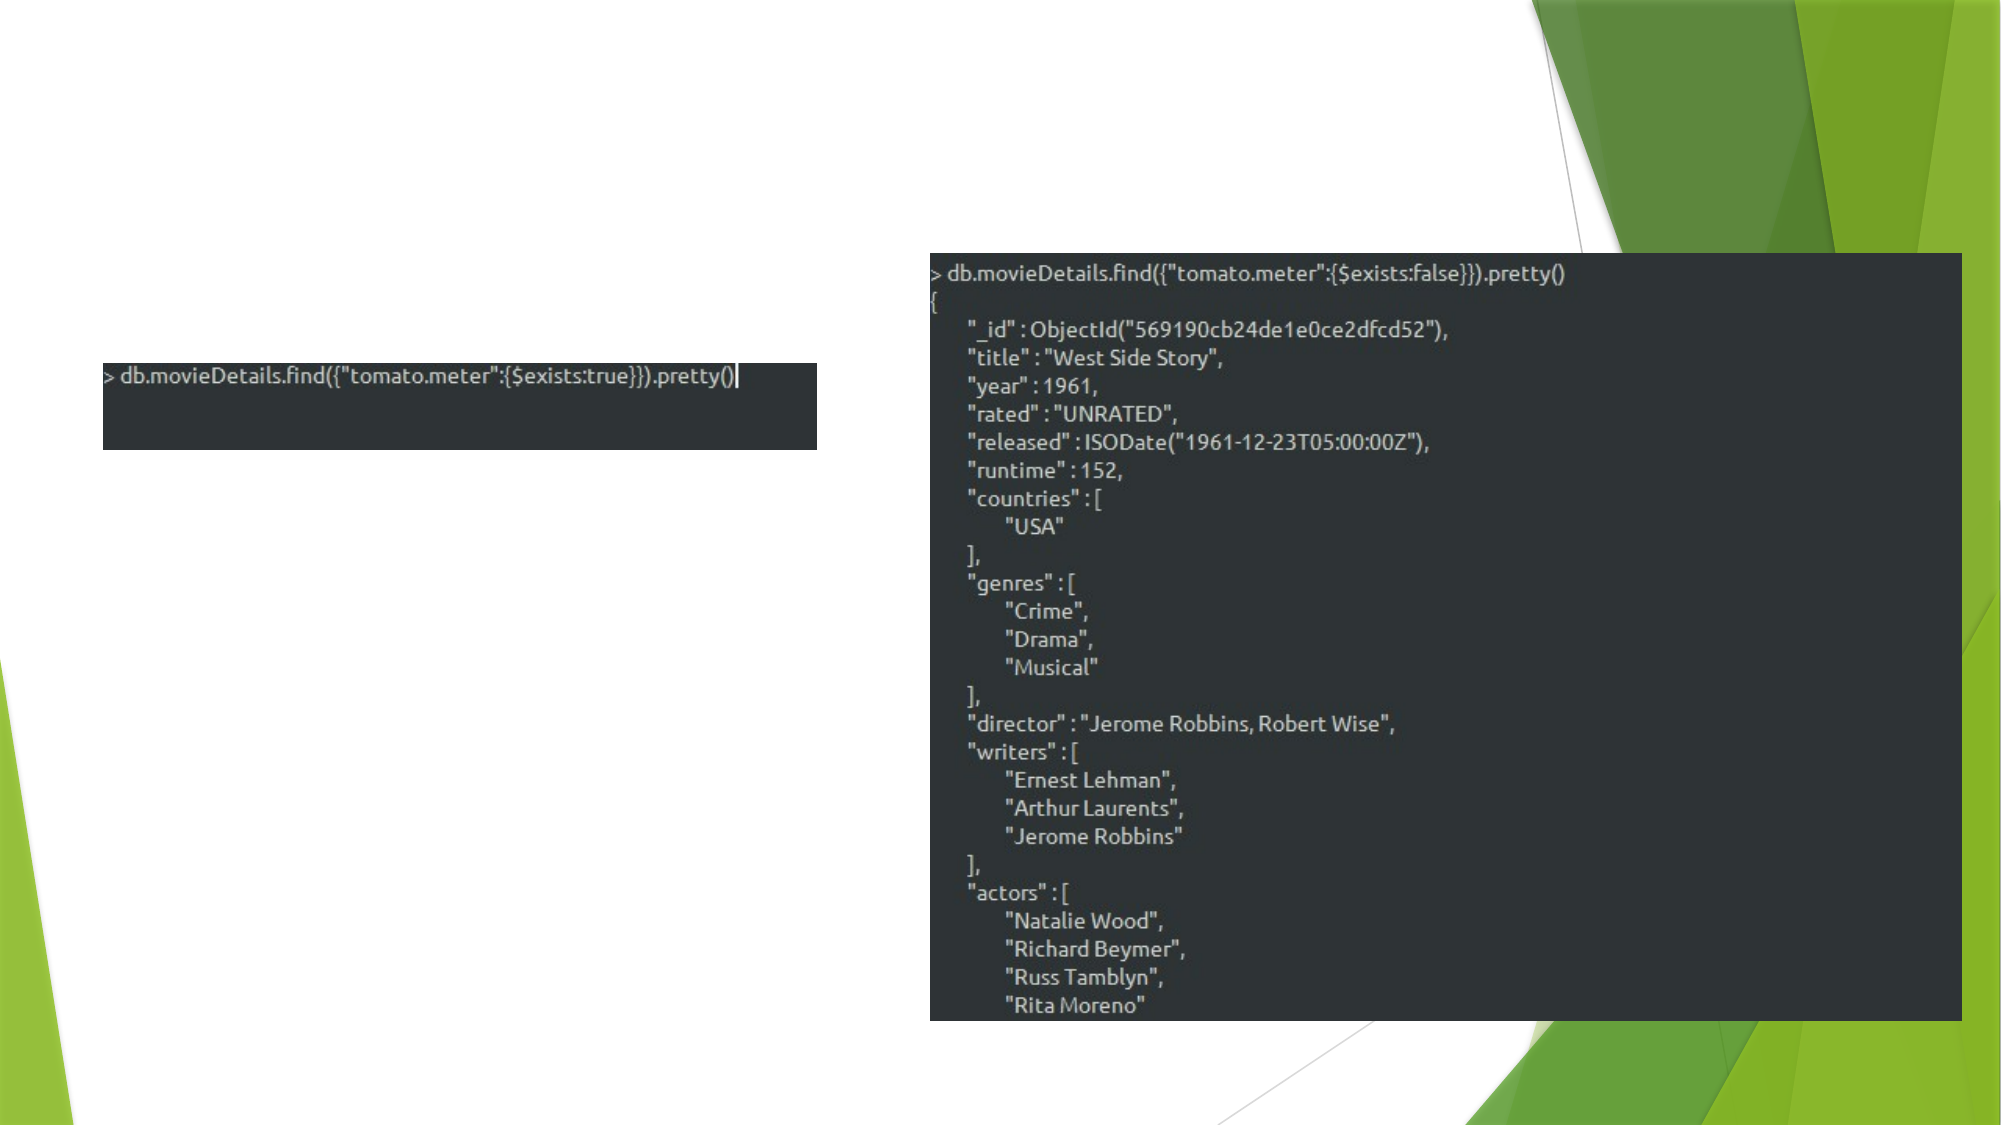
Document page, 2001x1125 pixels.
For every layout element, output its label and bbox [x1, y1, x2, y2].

list [103, 363, 817, 450]
picture [930, 253, 1963, 1022]
